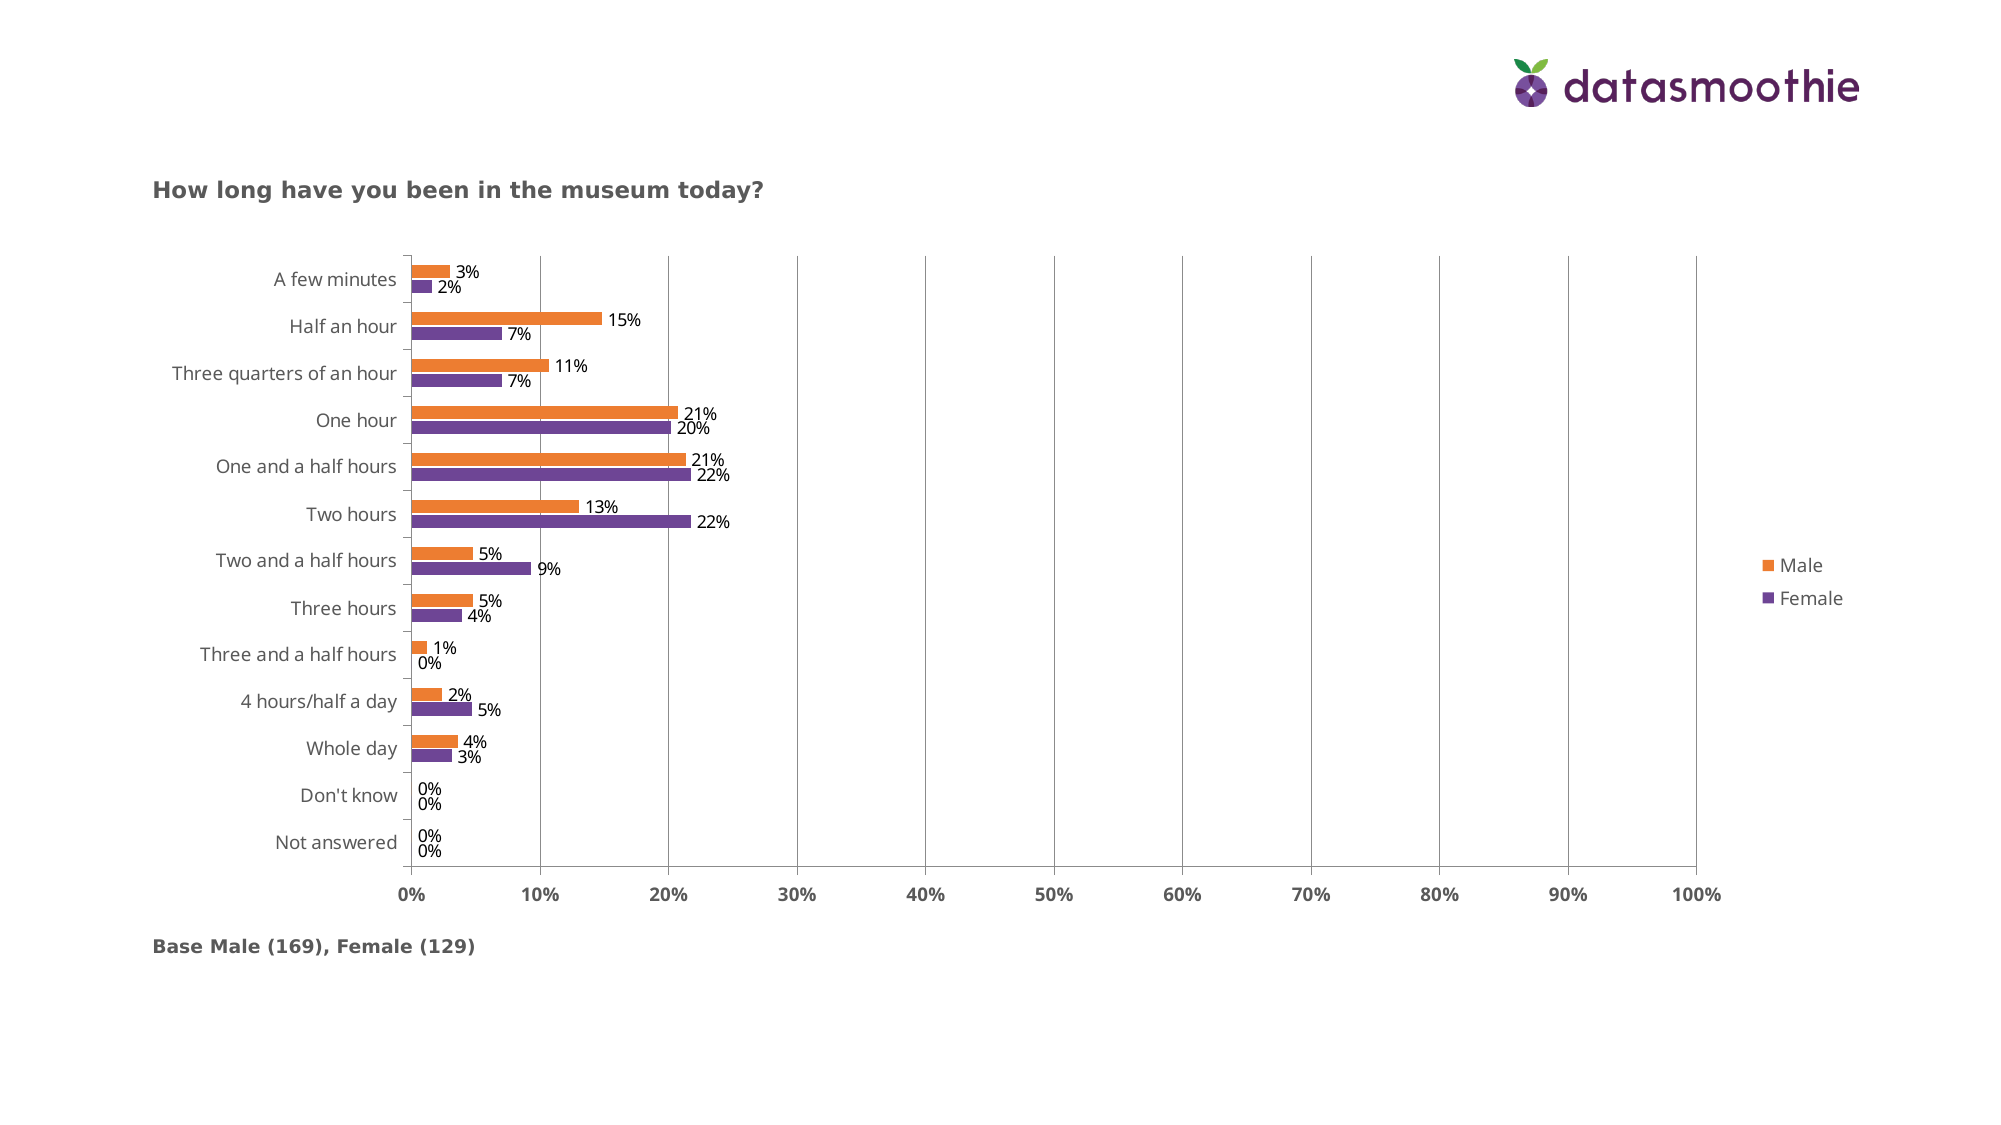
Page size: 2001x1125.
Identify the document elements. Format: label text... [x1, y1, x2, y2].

chart [137, 242, 1863, 922]
text_box How long have you been in the museum today? [137, 168, 1863, 242]
text_box Base Male (169), Female (129) [137, 927, 1863, 993]
picture [1514, 59, 1863, 107]
